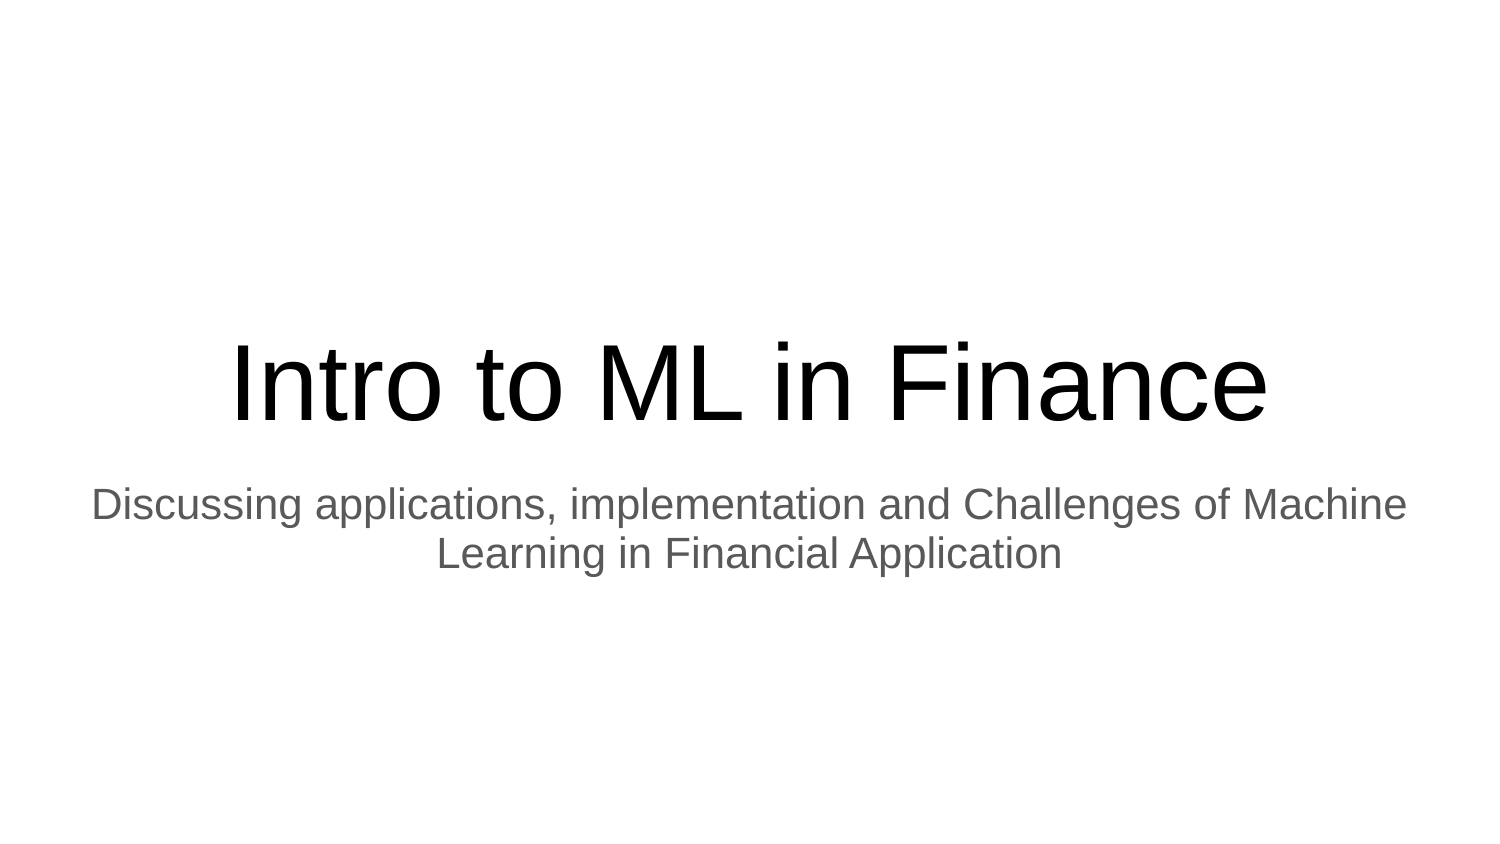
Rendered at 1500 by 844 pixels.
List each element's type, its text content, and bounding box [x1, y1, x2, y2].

subtitle Discussing applications, implementation and Challenges of Machine Learning in Financial Application [51, 464, 1449, 595]
title Intro to ML in Finance [51, 122, 1449, 459]
